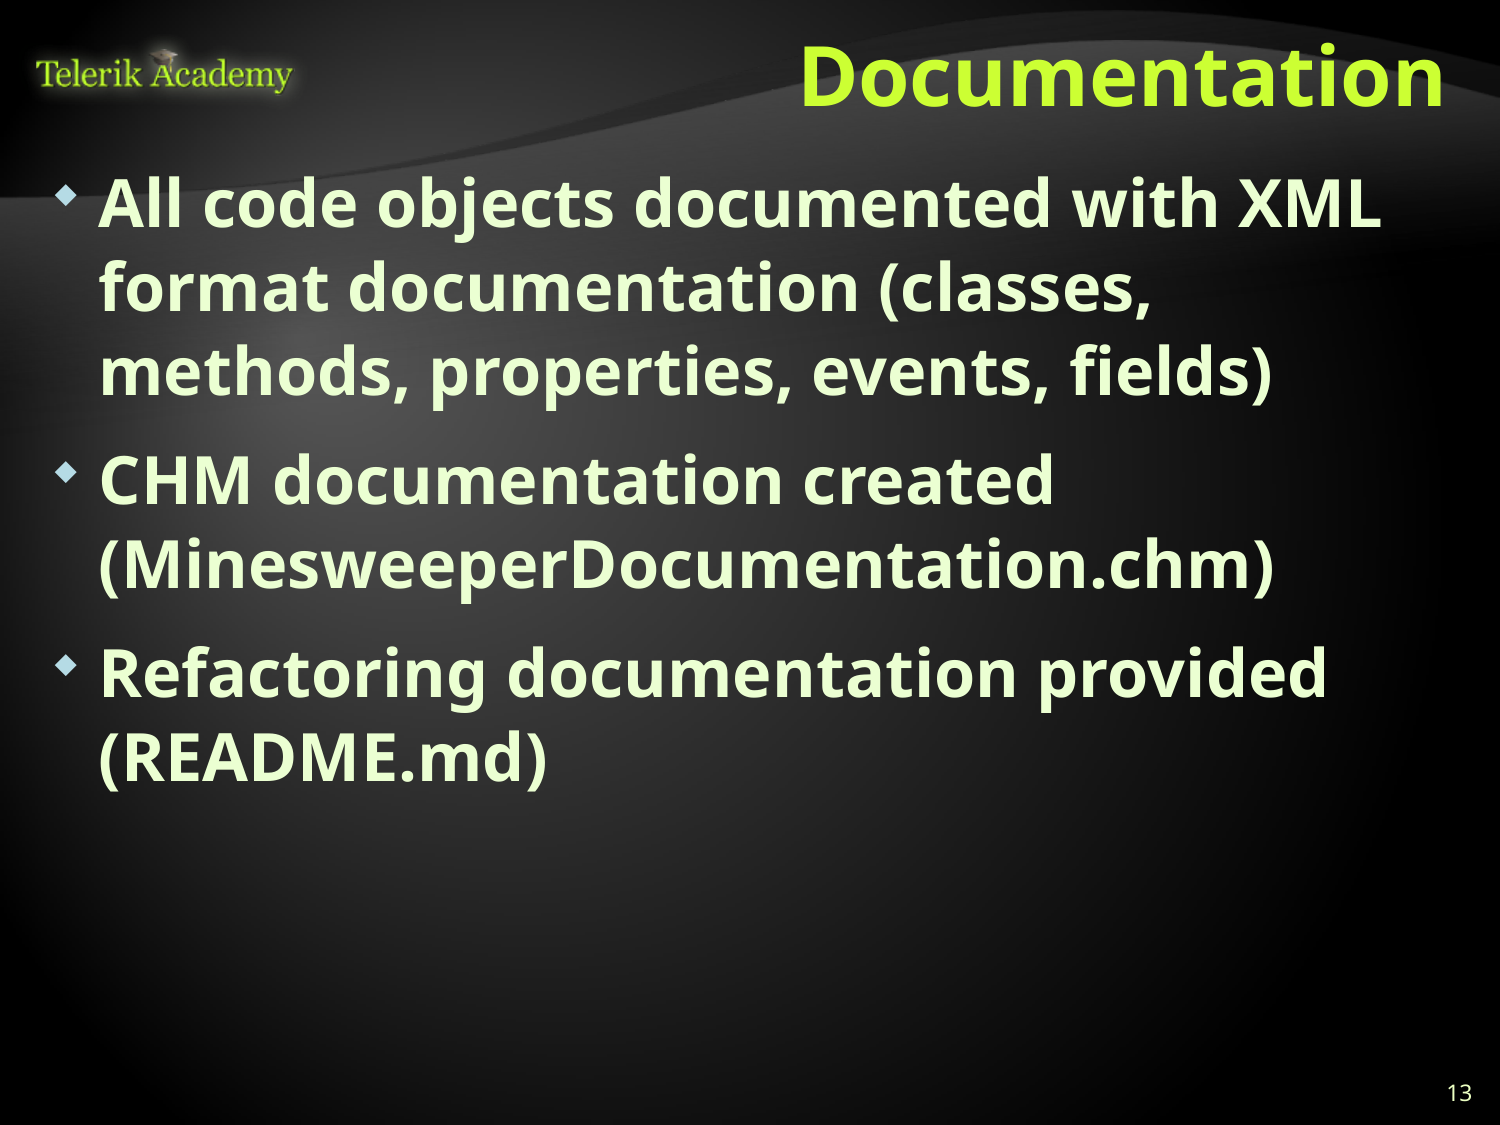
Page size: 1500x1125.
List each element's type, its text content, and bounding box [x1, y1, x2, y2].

picture [0, 0, 1500, 1125]
title Documentation [300, 12, 1463, 149]
list All code objects documented with XML format documentation (classes, methods, properties, events, fields) CHM documentation created (MinesweeperDocumentation.chm) Refactoring documentation provided (README.md) [37, 149, 1463, 1100]
slide_number 13 [1412, 1074, 1488, 1113]
